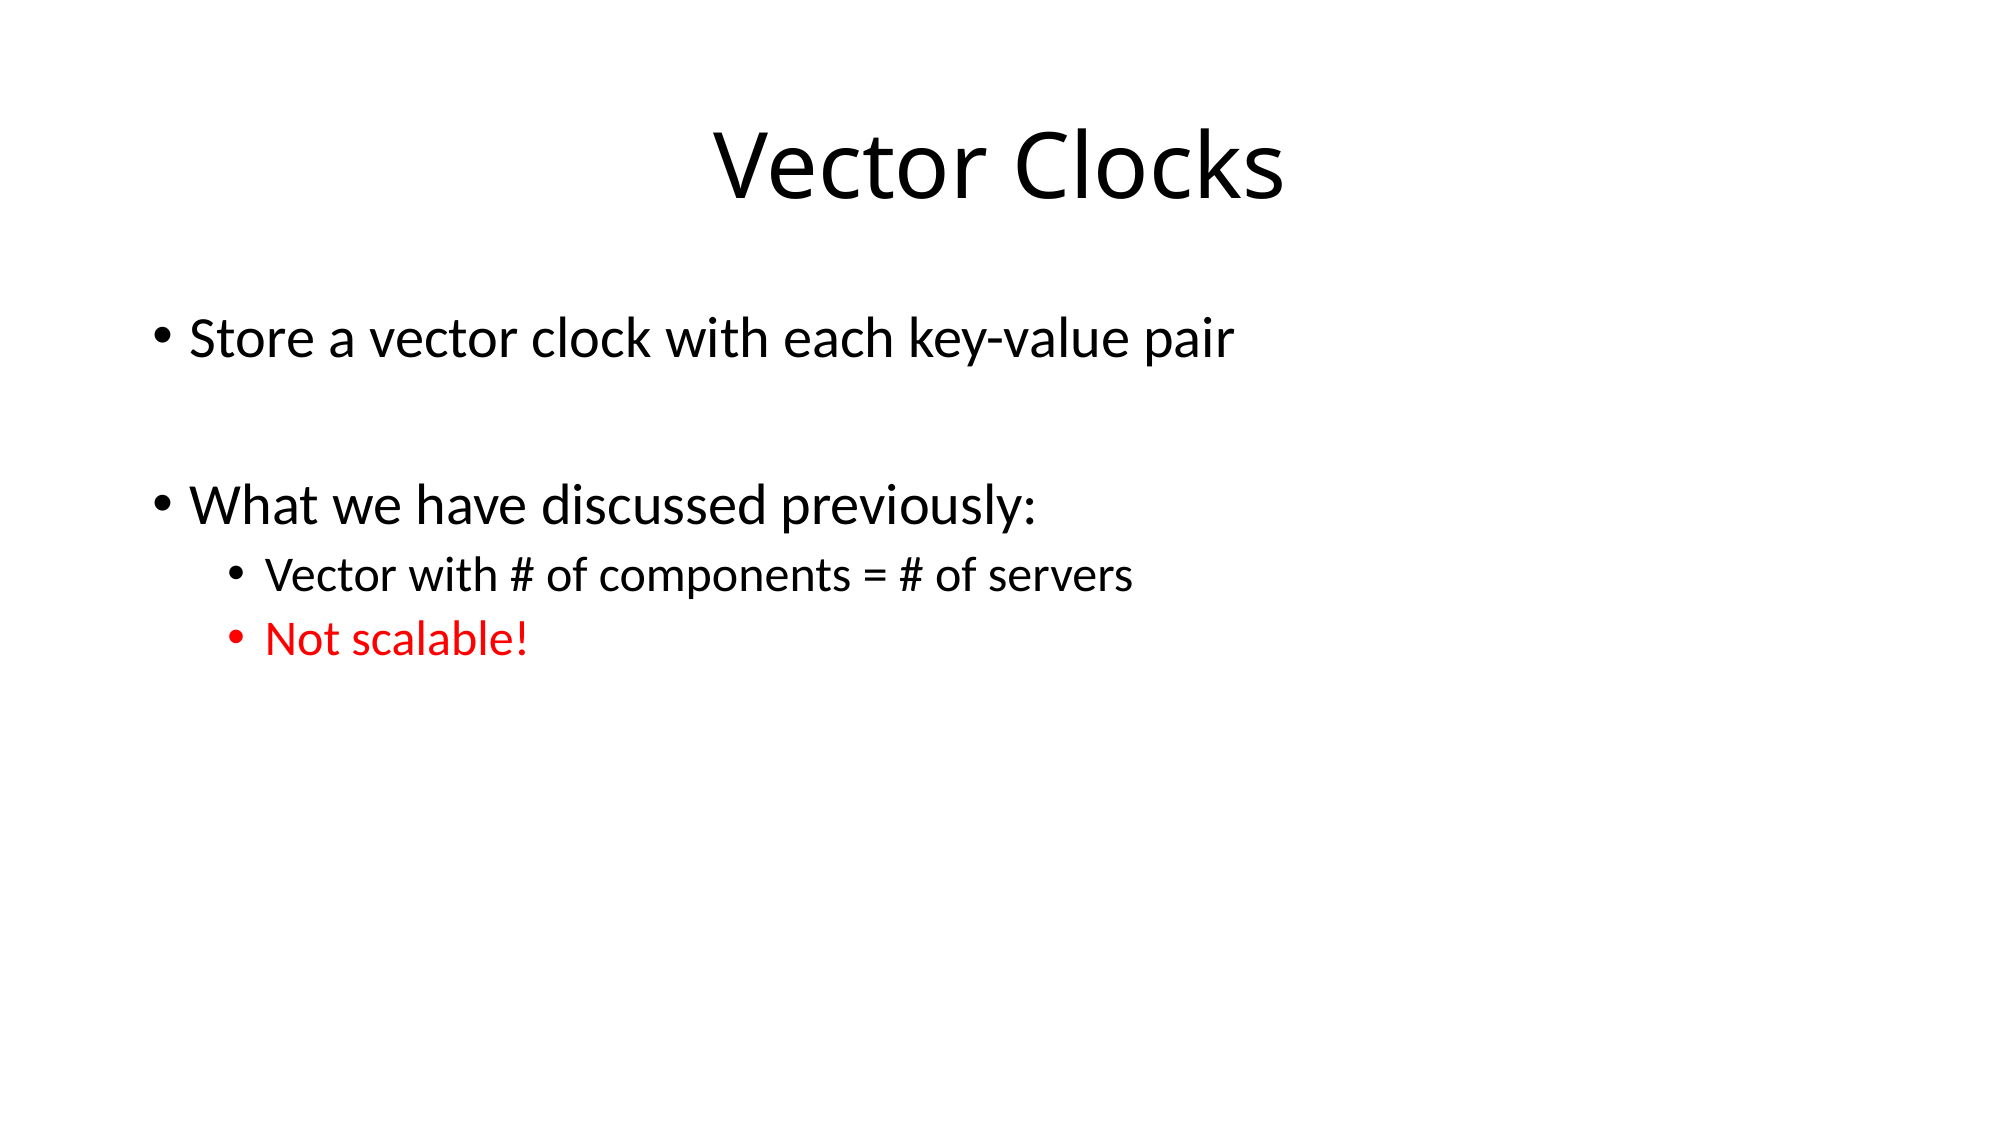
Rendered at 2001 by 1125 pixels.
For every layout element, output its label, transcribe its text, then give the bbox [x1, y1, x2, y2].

list Store a vector clock with each key-value pair What we have discussed previously: Vector with # of components = # of servers Not scalable! [137, 299, 1863, 1014]
title Vector Clocks [137, 59, 1863, 278]
